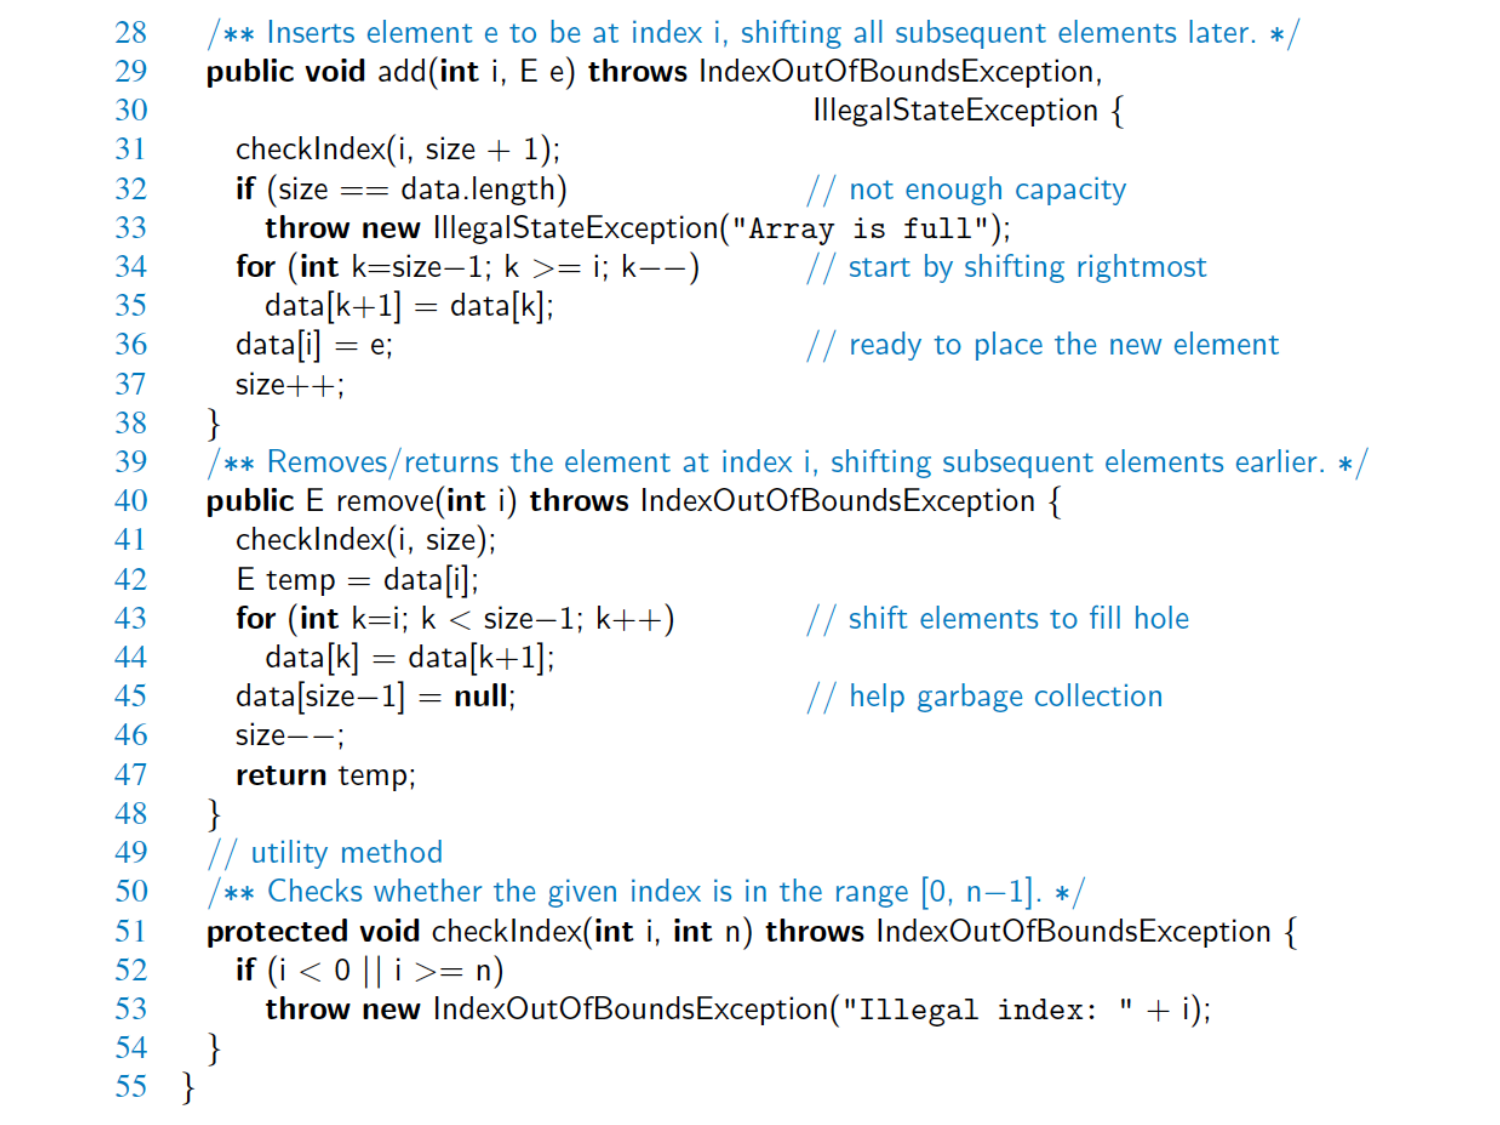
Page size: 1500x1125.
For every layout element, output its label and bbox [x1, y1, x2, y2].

picture [100, 15, 1389, 1120]
